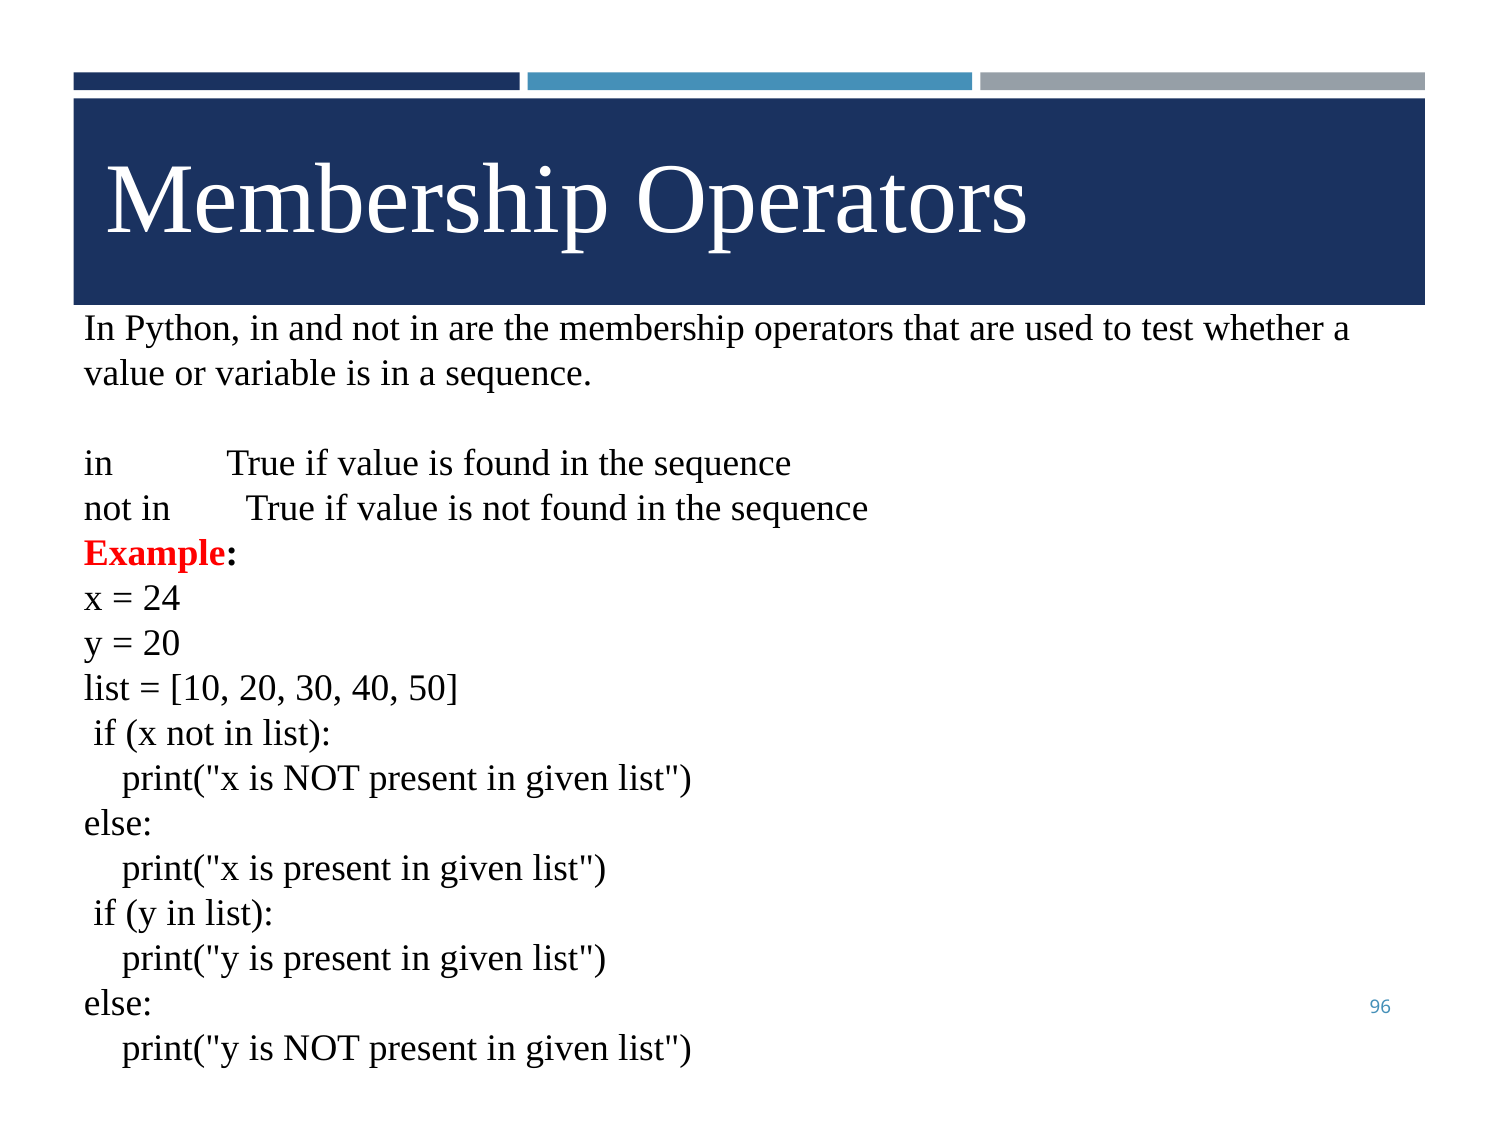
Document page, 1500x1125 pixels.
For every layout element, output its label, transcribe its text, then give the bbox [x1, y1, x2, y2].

text_box Membership Operators [90, 124, 1368, 260]
slide_number 96 [1279, 977, 1406, 1037]
text_box In Python, in and not in are the membership operators that are used to test whether a value or variable is in a sequence. in True if value is found in the sequence not in True if value is not found in the sequence Example: x = 24 y = 20 list = [10, 20, 30, 40, 50] if (x not in list): print("x is NOT present in given list") else: print("x is present in given list") if (y in list): print("y is present in given list") else: print("y is NOT present in given list") [69, 295, 1425, 1076]
